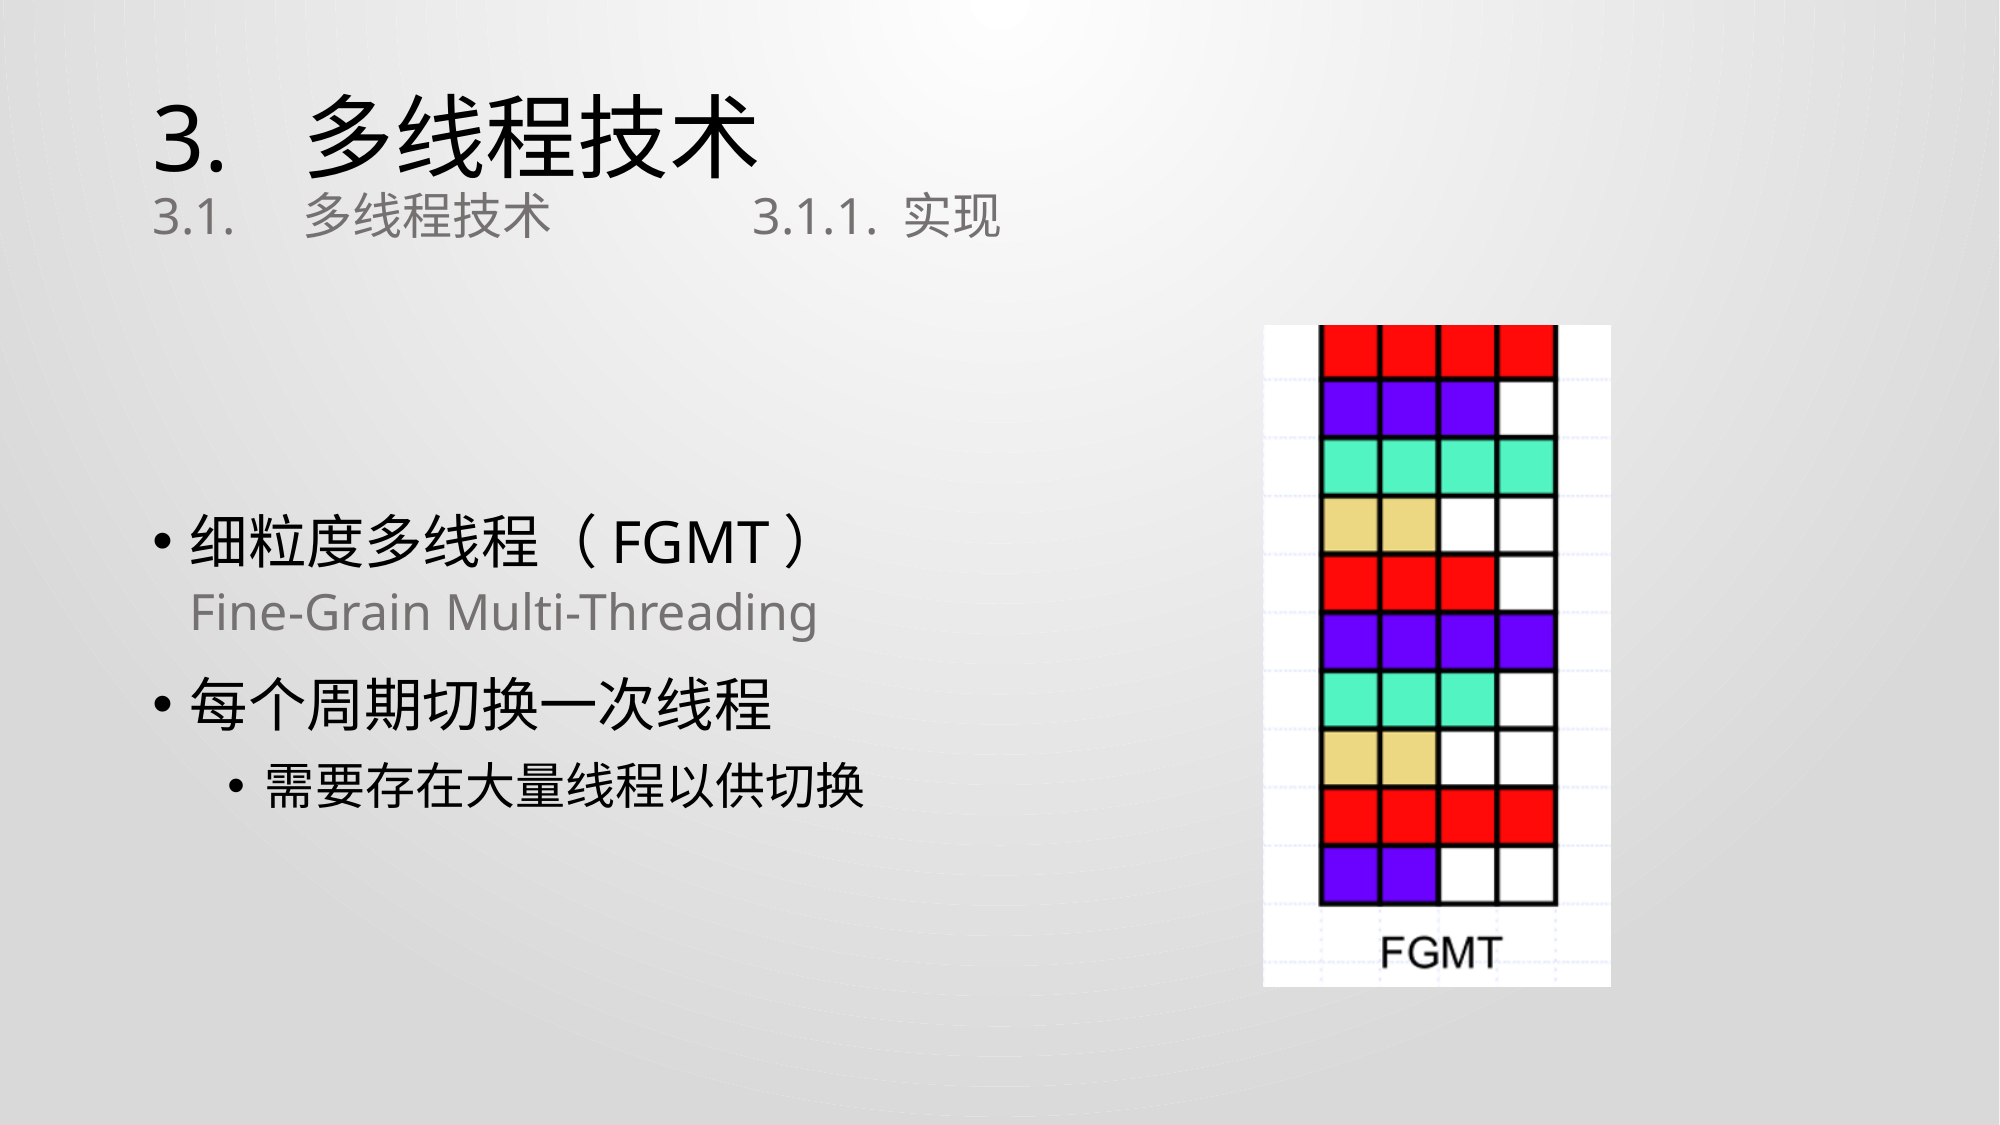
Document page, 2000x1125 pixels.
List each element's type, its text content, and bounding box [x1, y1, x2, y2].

list 细粒度多线程（FGMT） Fine-Grain Multi-Threading 每个周期切换一次线程 需要存在大量线程以供切换 [137, 299, 988, 1014]
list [1263, 325, 1611, 987]
title 3. 多线程技术 3.1. 多线程技术 3.1.1. 实现 [137, 59, 1862, 278]
